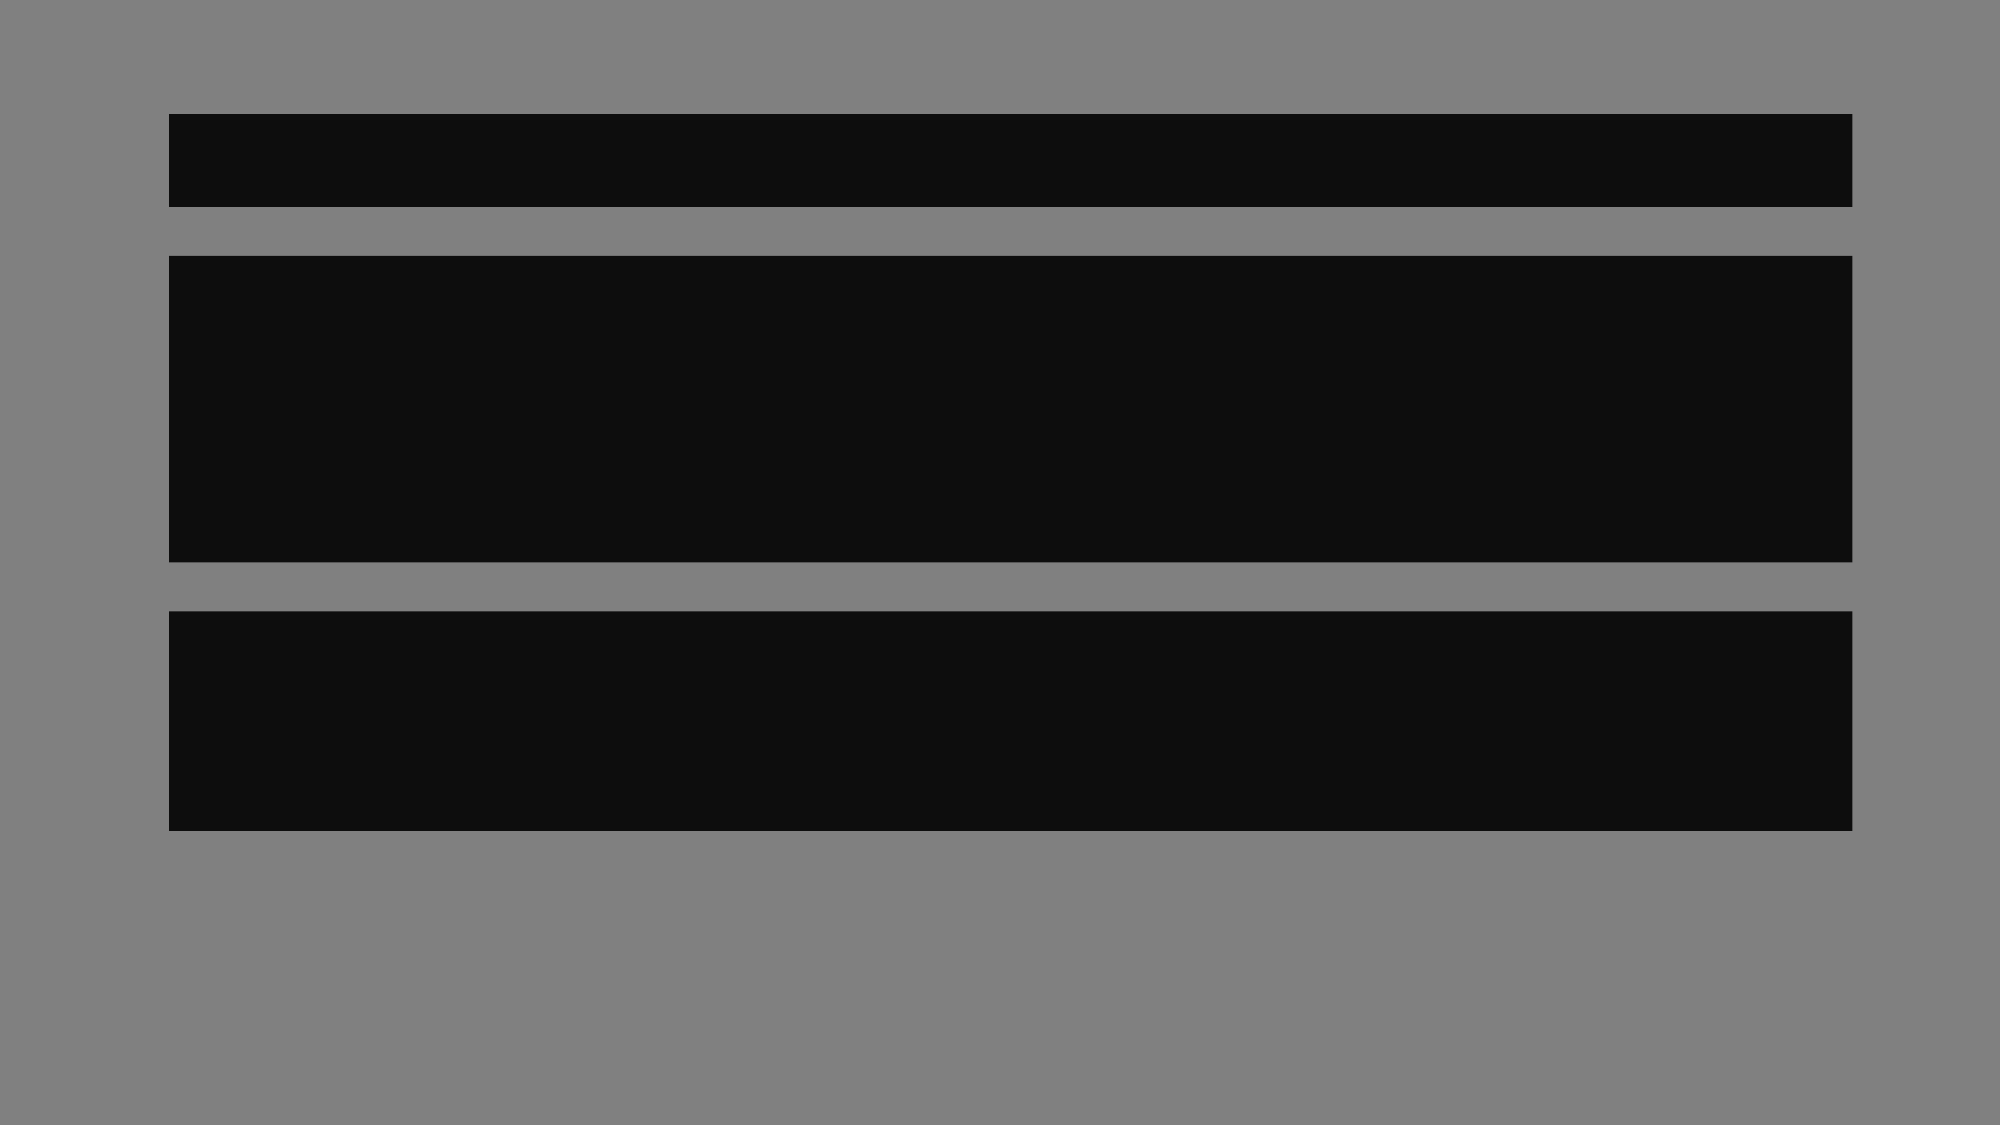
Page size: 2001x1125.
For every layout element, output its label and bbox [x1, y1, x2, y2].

text_box [0, 0, 2000, 1125]
text_box [168, 113, 1853, 208]
text_box [168, 610, 1853, 832]
text_box [168, 255, 1853, 563]
